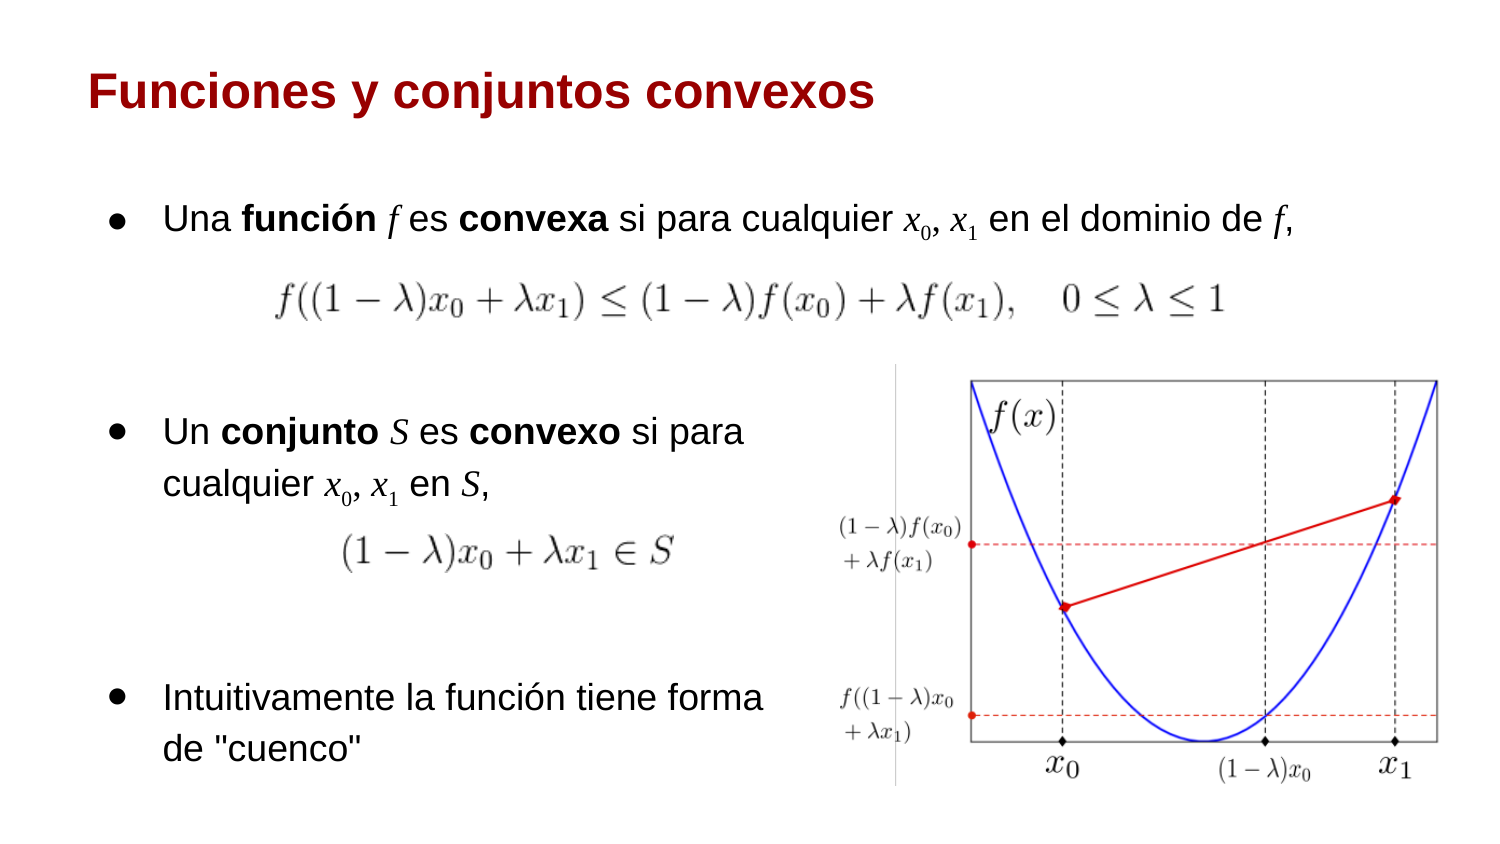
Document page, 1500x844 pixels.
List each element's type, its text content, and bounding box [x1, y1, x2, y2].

picture [821, 364, 1476, 786]
picture [343, 533, 674, 573]
text_box Funciones y conjuntos convexos Una función f es convexa si para cualquier x0, x1 en el dominio de f, Un conjunto S es convexo si para cualquier x0, x1 en S, Intuitivamente la función tiene forma de "cuenco" [72, 43, 1430, 801]
picture [275, 281, 1225, 321]
